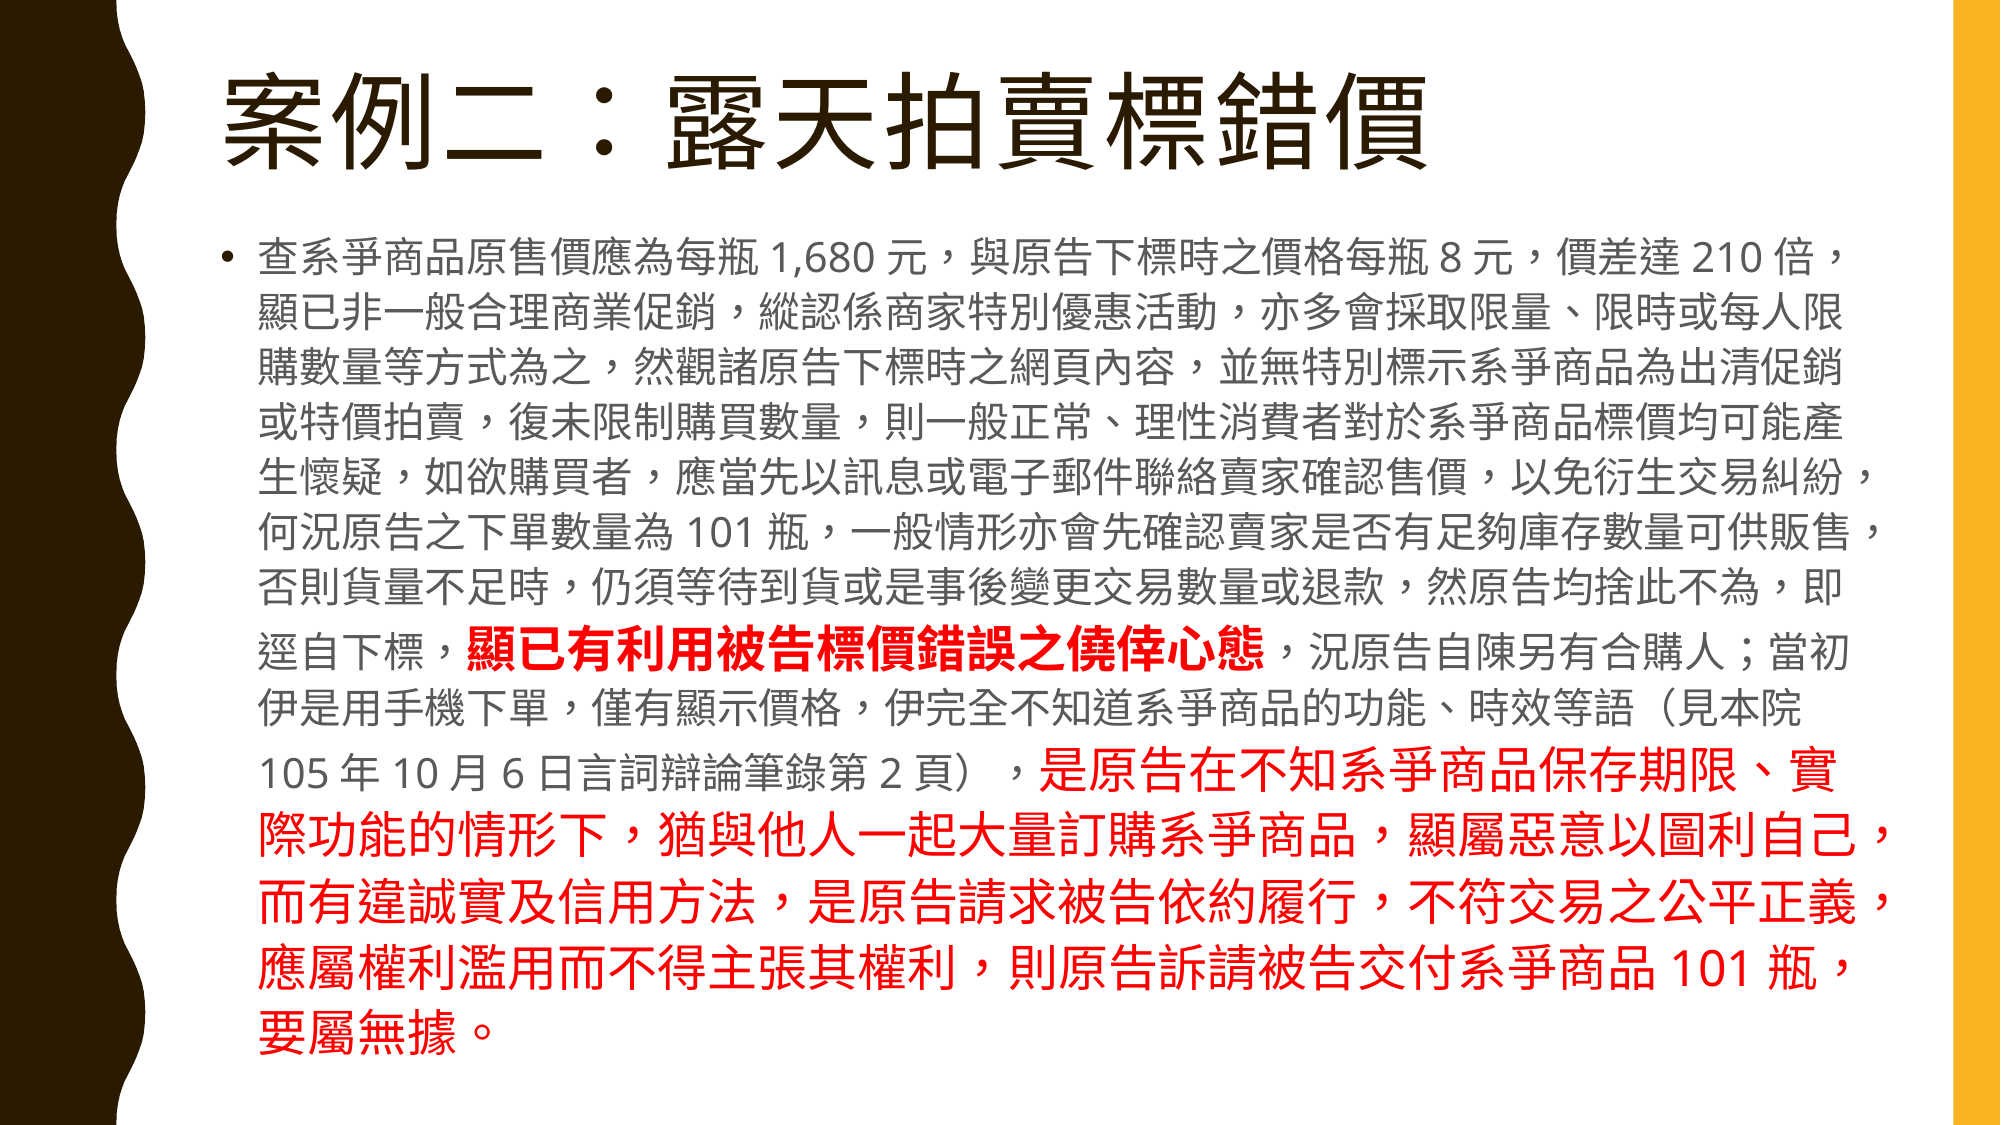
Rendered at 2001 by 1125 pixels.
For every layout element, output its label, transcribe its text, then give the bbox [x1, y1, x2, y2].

title 案例二：露天拍賣標錯價 [205, 62, 1875, 218]
list 查系爭商品原售價應為每瓶1,680元，與原告下標時之價格每瓶8元，價差達210倍，顯已非一般合理商業促銷，縱認係商家特別優惠活動，亦多會採取限量、限時或每人限購數量等方式為之，然觀諸原告下標時之網頁內容，並無特別標示系爭商品為出清促銷或特價拍賣，復未限制購買數量，則一般正常、理性消費者對於系爭商品標價均可能產生懷疑，如欲購買者，應當先以訊息或電子郵件聯絡賣家確認售價，以免衍生交易糾紛，何況原告之下單數量為101瓶，一般情形亦會先確認賣家是否有足夠庫存數量可供販售，否則貨量不足時，仍須等待到貨或是事後變更交易數量或退款，然原告均捨此不為，即逕自下標，顯已有利用被告標價錯誤之僥倖心態，況原告自陳另有合購人；當初伊是用手機下單，僅有顯示價格，伊完全不知道系爭商品的功能、時效等語（見本院105年10月6日言詞辯論筆錄第2頁），是原告在不知系爭商品保存期限、實際功能的情形下，猶與他人一起大量訂購系爭商品，顯屬惡意以圖利自己，而有違誠實及信用方法，是原告請求被告依約履行，不符交易之公平正義，應屬權利濫用而不得主張其權利，則原告訴請被告交付系爭商品101瓶，要屬無據。 [205, 218, 1875, 1074]
